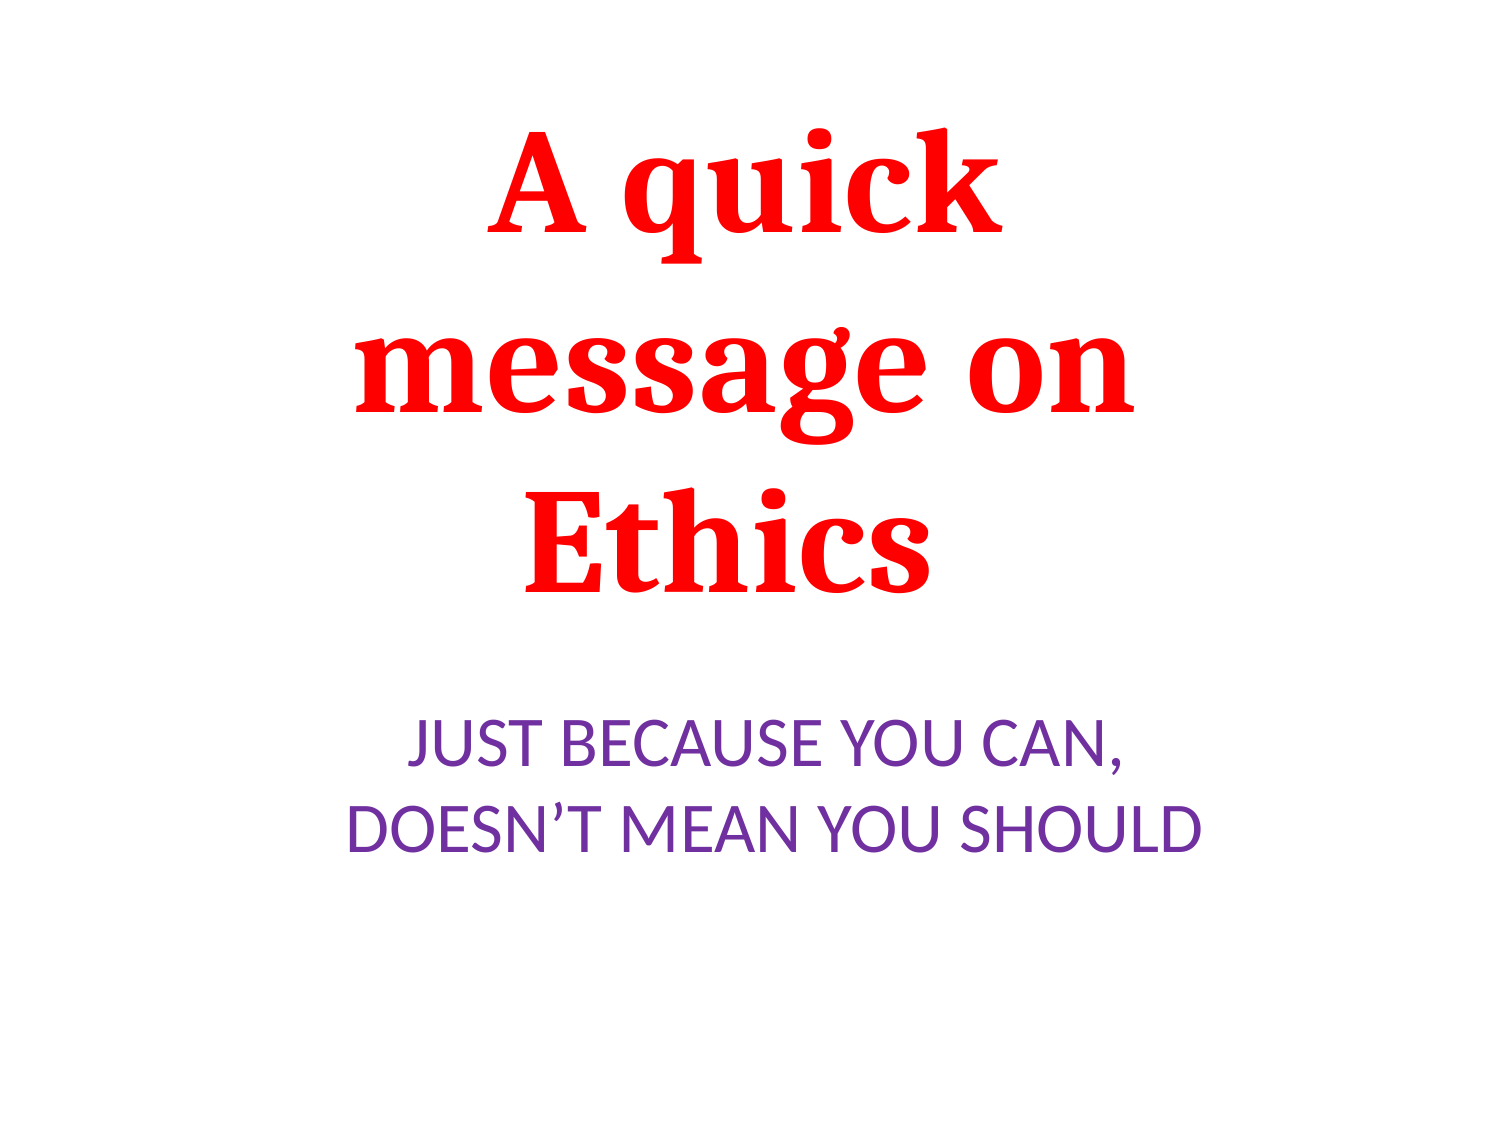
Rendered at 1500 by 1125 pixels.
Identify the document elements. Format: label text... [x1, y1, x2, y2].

title JUST BECAUSE YOU CAN, DOESN’T MEAN YOU SHOULD [99, 687, 1450, 875]
text_box A quick message on Ethics [336, 74, 1154, 630]
